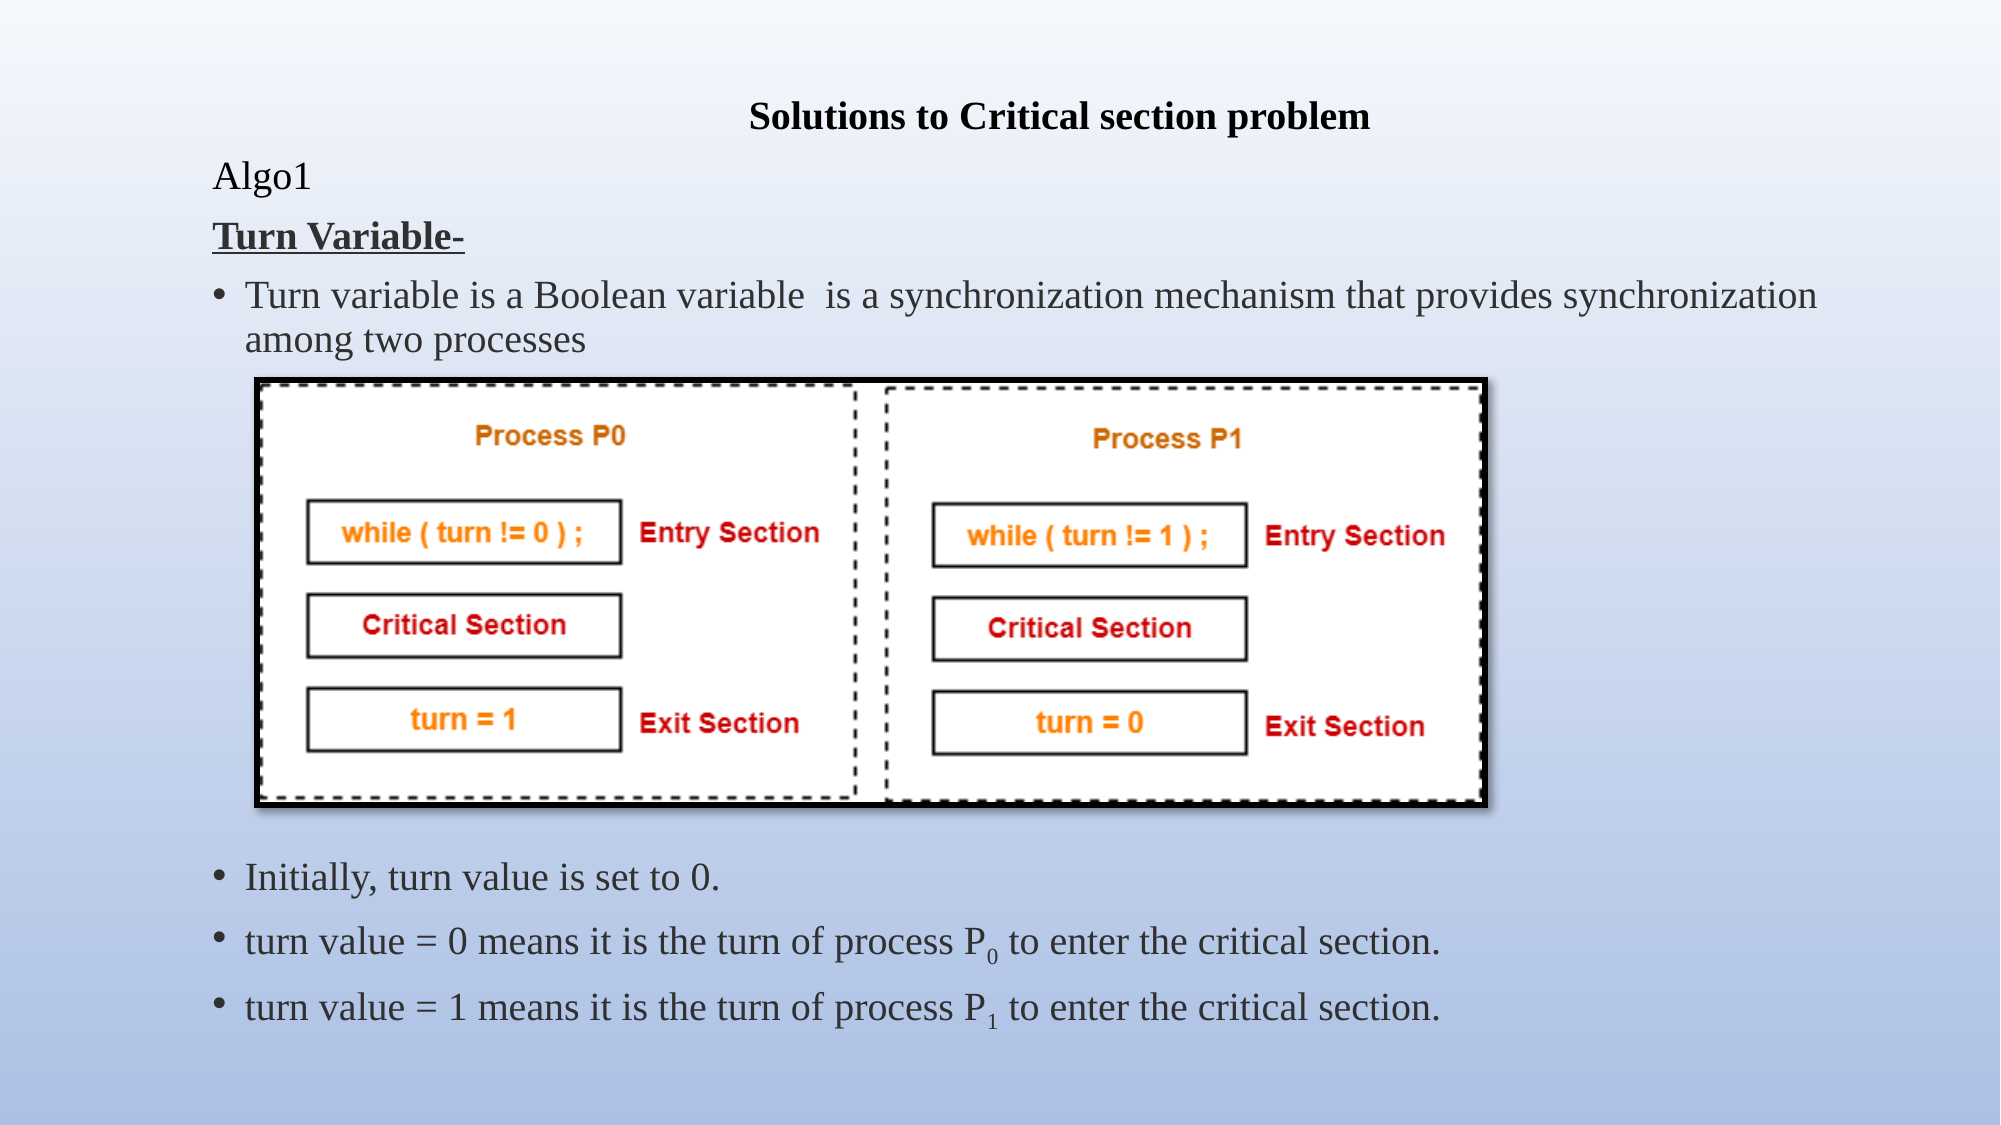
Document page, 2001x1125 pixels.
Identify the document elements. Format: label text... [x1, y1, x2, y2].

list Solutions to Critical section problem Algo1 Turn Variable- Turn variable is a Boolean variable is a synchronization mechanism that provides synchronization among two processes Initially, turn value is set to 0. turn value = 0 means it is the turn of process P0 to enter the critical section. turn value = 1 means it is the turn of process P1 to enter the critical section. [197, 87, 1923, 1044]
picture [259, 383, 1482, 802]
